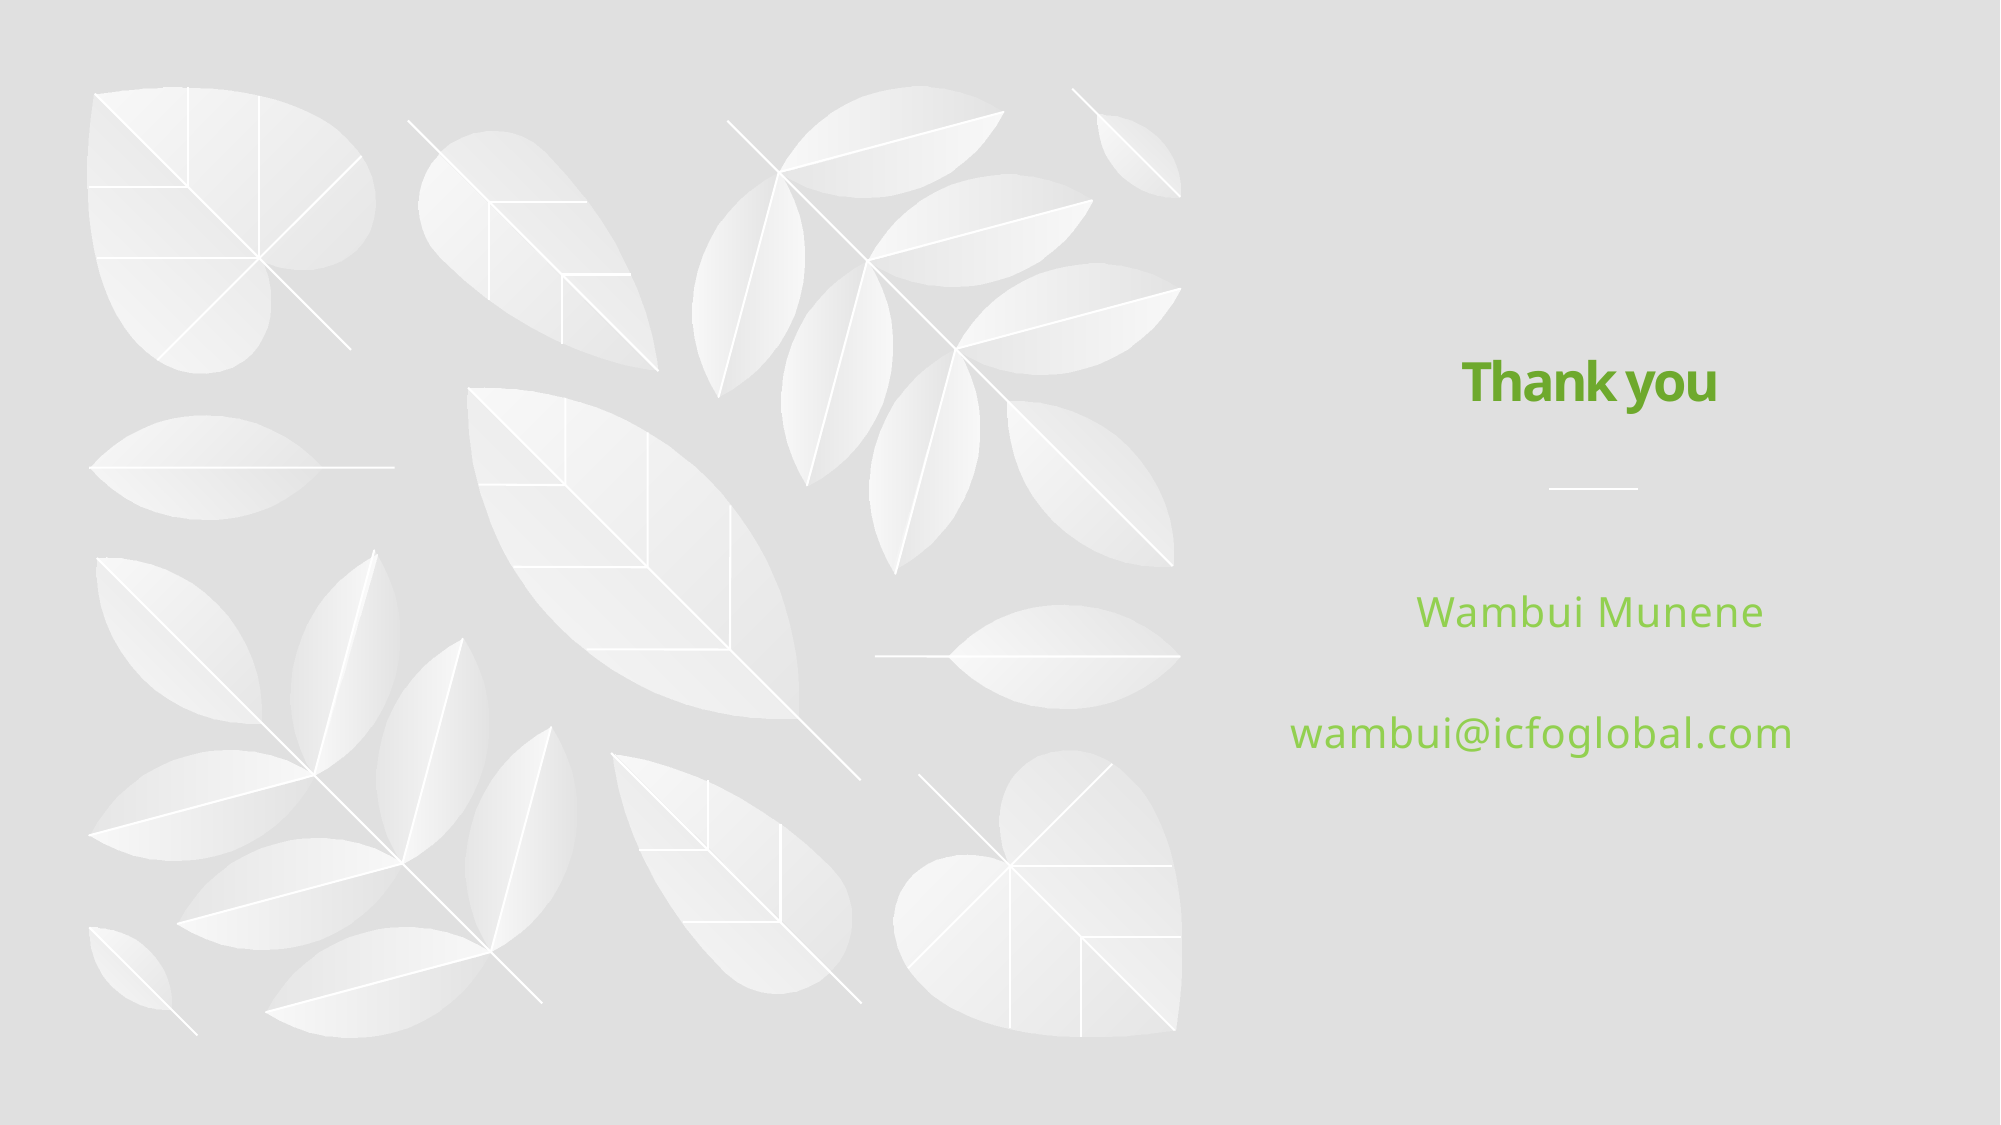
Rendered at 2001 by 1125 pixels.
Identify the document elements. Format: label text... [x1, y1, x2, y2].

list Wambui Munene wambui@icfoglobal.com [1251, 528, 1929, 1036]
title Thank you [1251, 87, 1930, 451]
